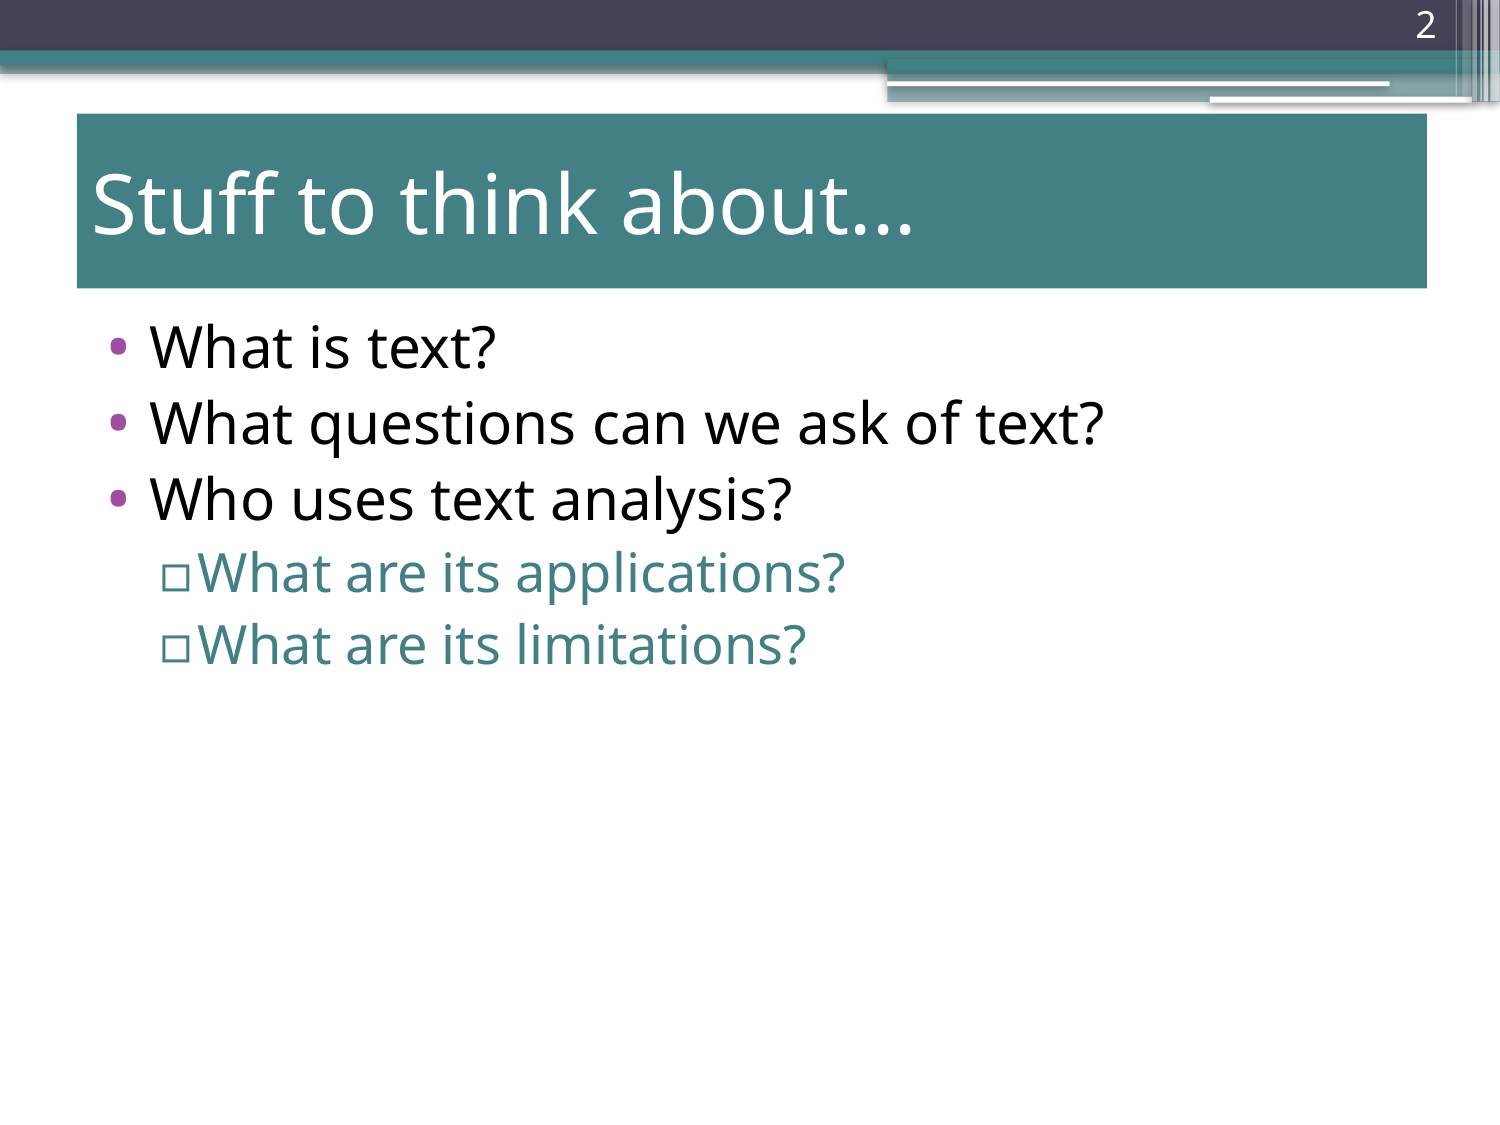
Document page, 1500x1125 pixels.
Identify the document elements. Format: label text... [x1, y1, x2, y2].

title Stuff to think about... [76, 113, 1427, 289]
list What is text? What questions can we ask of text? Who uses text analysis? What are its applications? What are its limitations? [75, 302, 1425, 1059]
